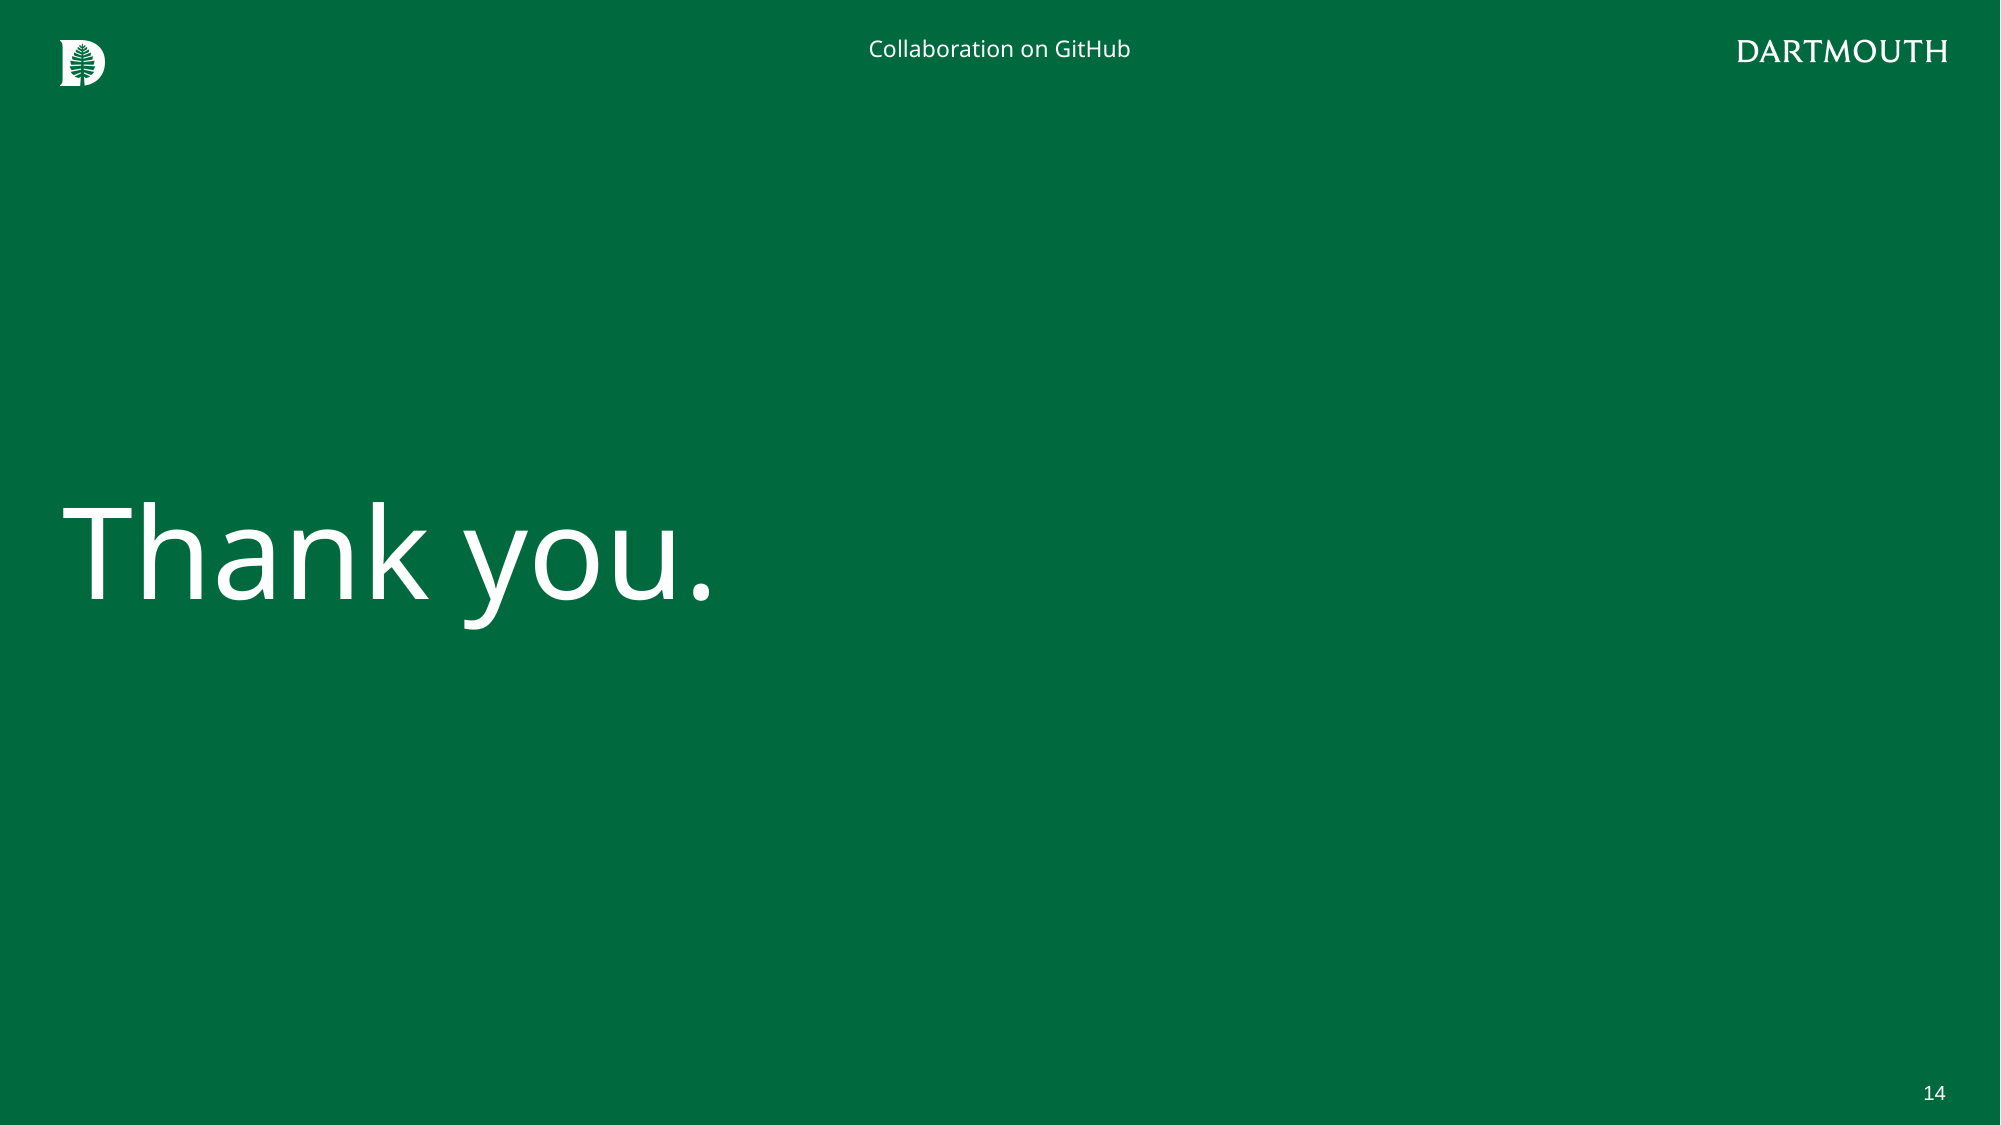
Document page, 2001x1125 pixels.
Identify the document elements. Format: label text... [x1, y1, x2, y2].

title Thank you. [62, 454, 1713, 671]
slide_number 14 [1860, 1074, 1947, 1111]
picture [1737, 39, 1947, 63]
picture [60, 40, 105, 86]
footer Collaboration on GitHub [390, 30, 1610, 66]
